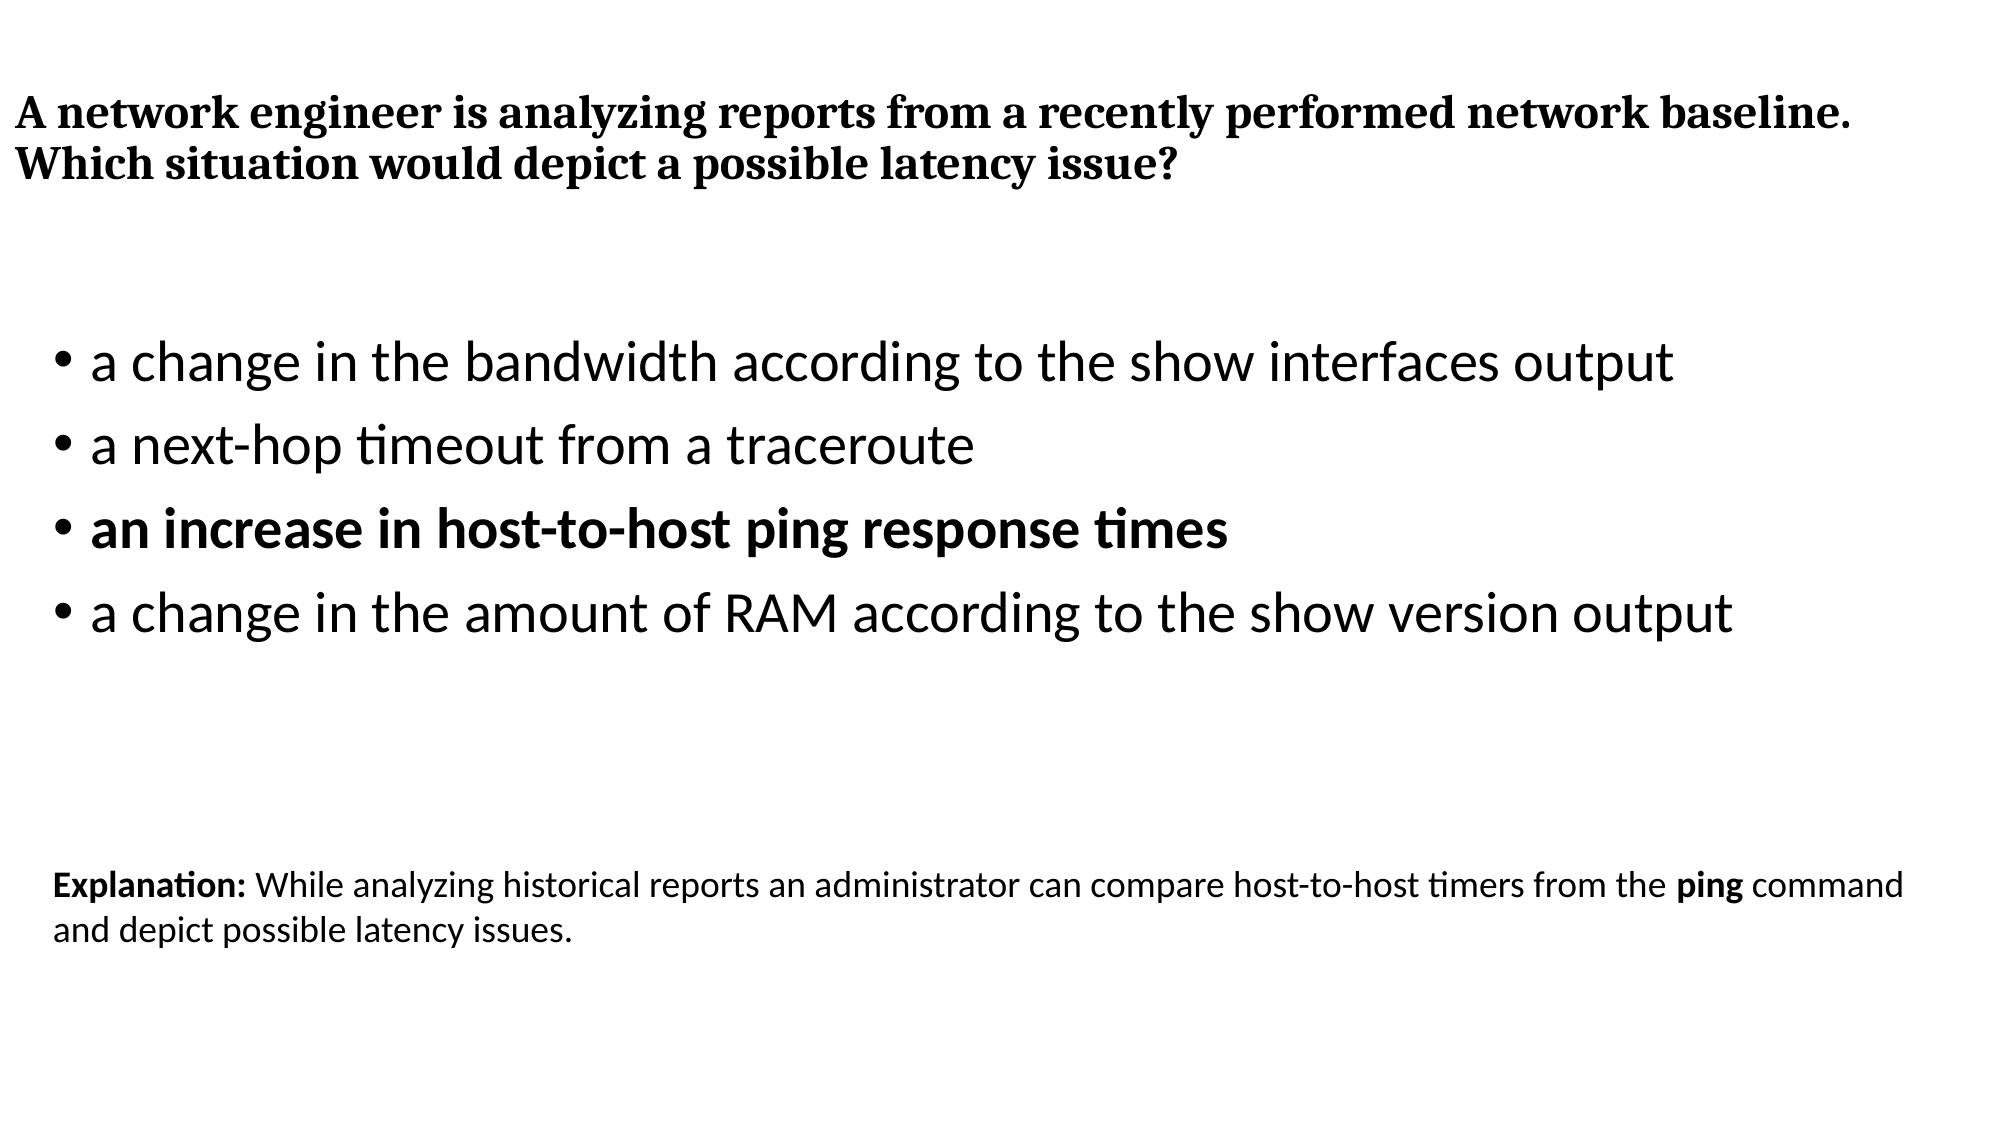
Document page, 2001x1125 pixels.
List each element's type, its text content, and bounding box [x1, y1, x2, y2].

text_box Explanation: While analyzing historical reports an administrator can compare host-to-host timers from the ping command and depict possible latency issues.​ [38, 853, 1964, 958]
title A network engineer is analyzing reports from a recently performed network baseline. Which situation would depict a possible latency issue? [0, 0, 2000, 278]
list a change in the bandwidth according to the show interfaces output a next-hop timeout from a traceroute an increase in host-to-host ping response times a change in the amount of RAM according to the show version output [38, 323, 1923, 760]
